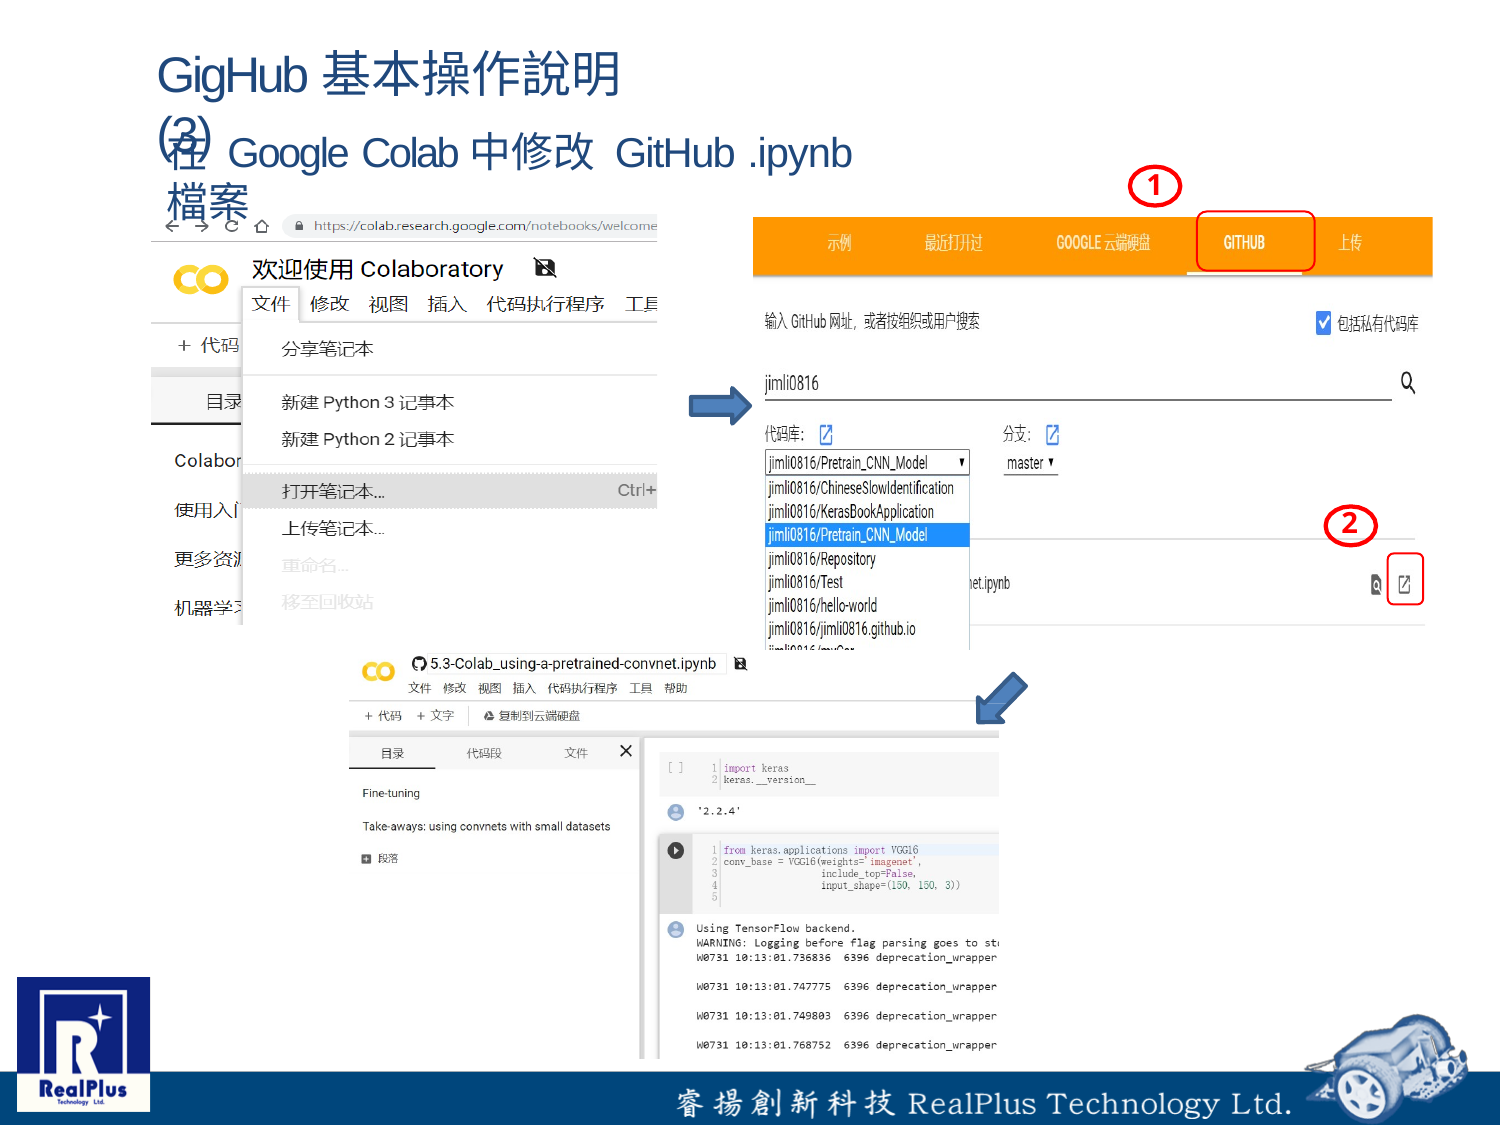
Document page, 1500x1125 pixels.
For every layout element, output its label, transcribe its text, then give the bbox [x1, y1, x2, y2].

text_box 在 Google Colab中修改 GitHub .ipynb檔案 [164, 123, 897, 226]
text_box [1325, 507, 1377, 546]
text_box [978, 673, 1026, 723]
text_box [1129, 167, 1181, 206]
text_box [1387, 553, 1424, 605]
title GigHub基本操作說明(3) [154, 40, 665, 214]
text_box [151, 214, 658, 625]
text_box [691, 388, 751, 424]
text_box [1196, 211, 1315, 271]
text_box 1 [1144, 164, 1164, 202]
text_box [753, 217, 1433, 665]
text_box 2 [1339, 501, 1359, 539]
picture [0, 977, 1500, 1125]
text_box [349, 650, 999, 1059]
